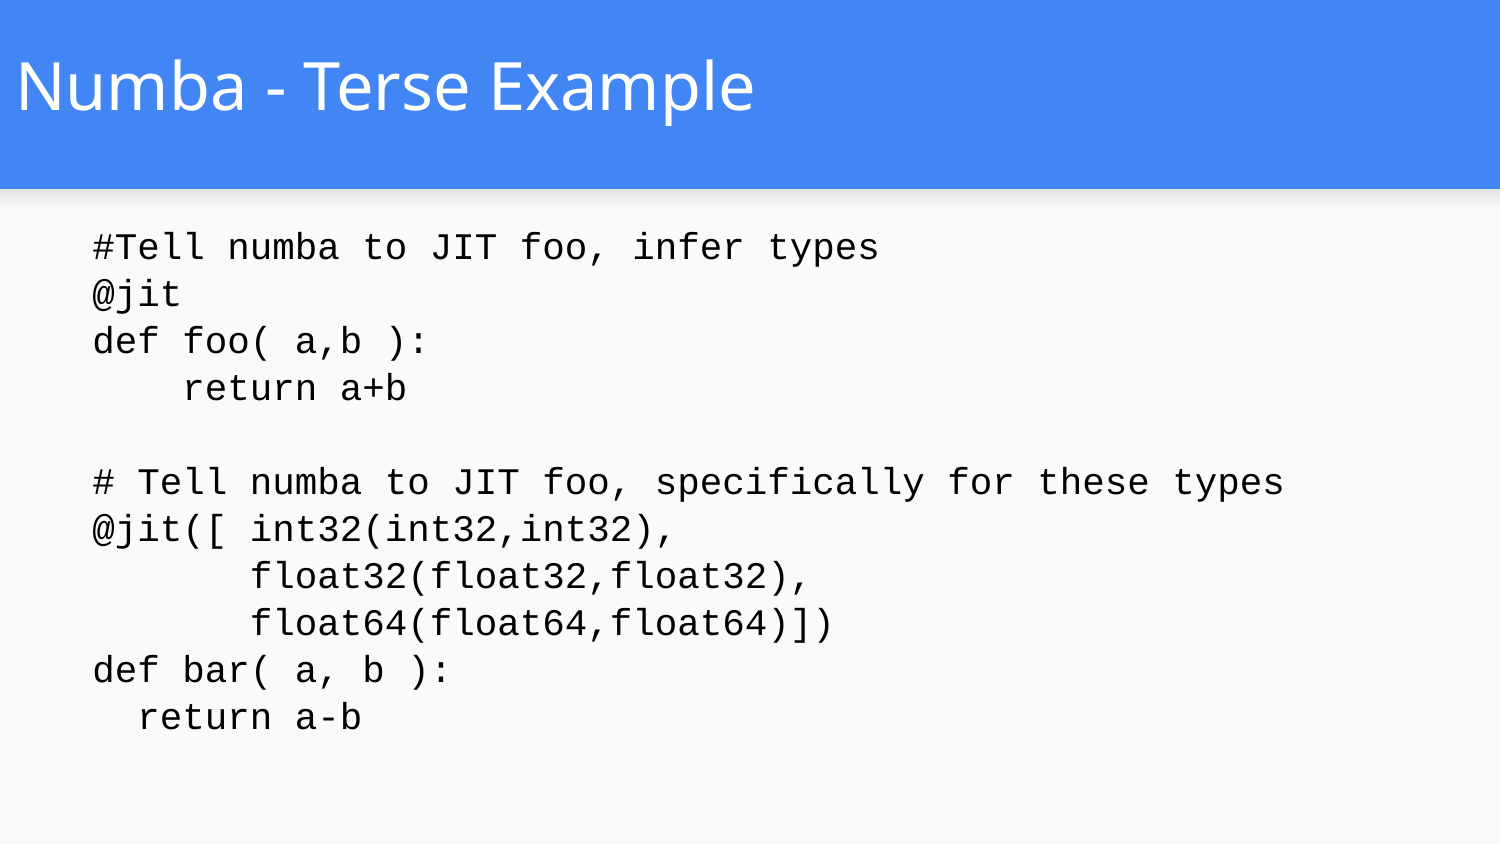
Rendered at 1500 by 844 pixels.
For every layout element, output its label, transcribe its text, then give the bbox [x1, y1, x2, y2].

list #Tell numba to JIT foo, infer types @jit def foo( a,b ): return a+b # Tell numba to JIT foo, specifically for these types @jit([ int32(int32,int32), float32(float32,float32), float64(float64,float64)]) def bar( a, b ): return a-b [77, 206, 1427, 760]
title Numba - Terse Example [0, 12, 1349, 139]
